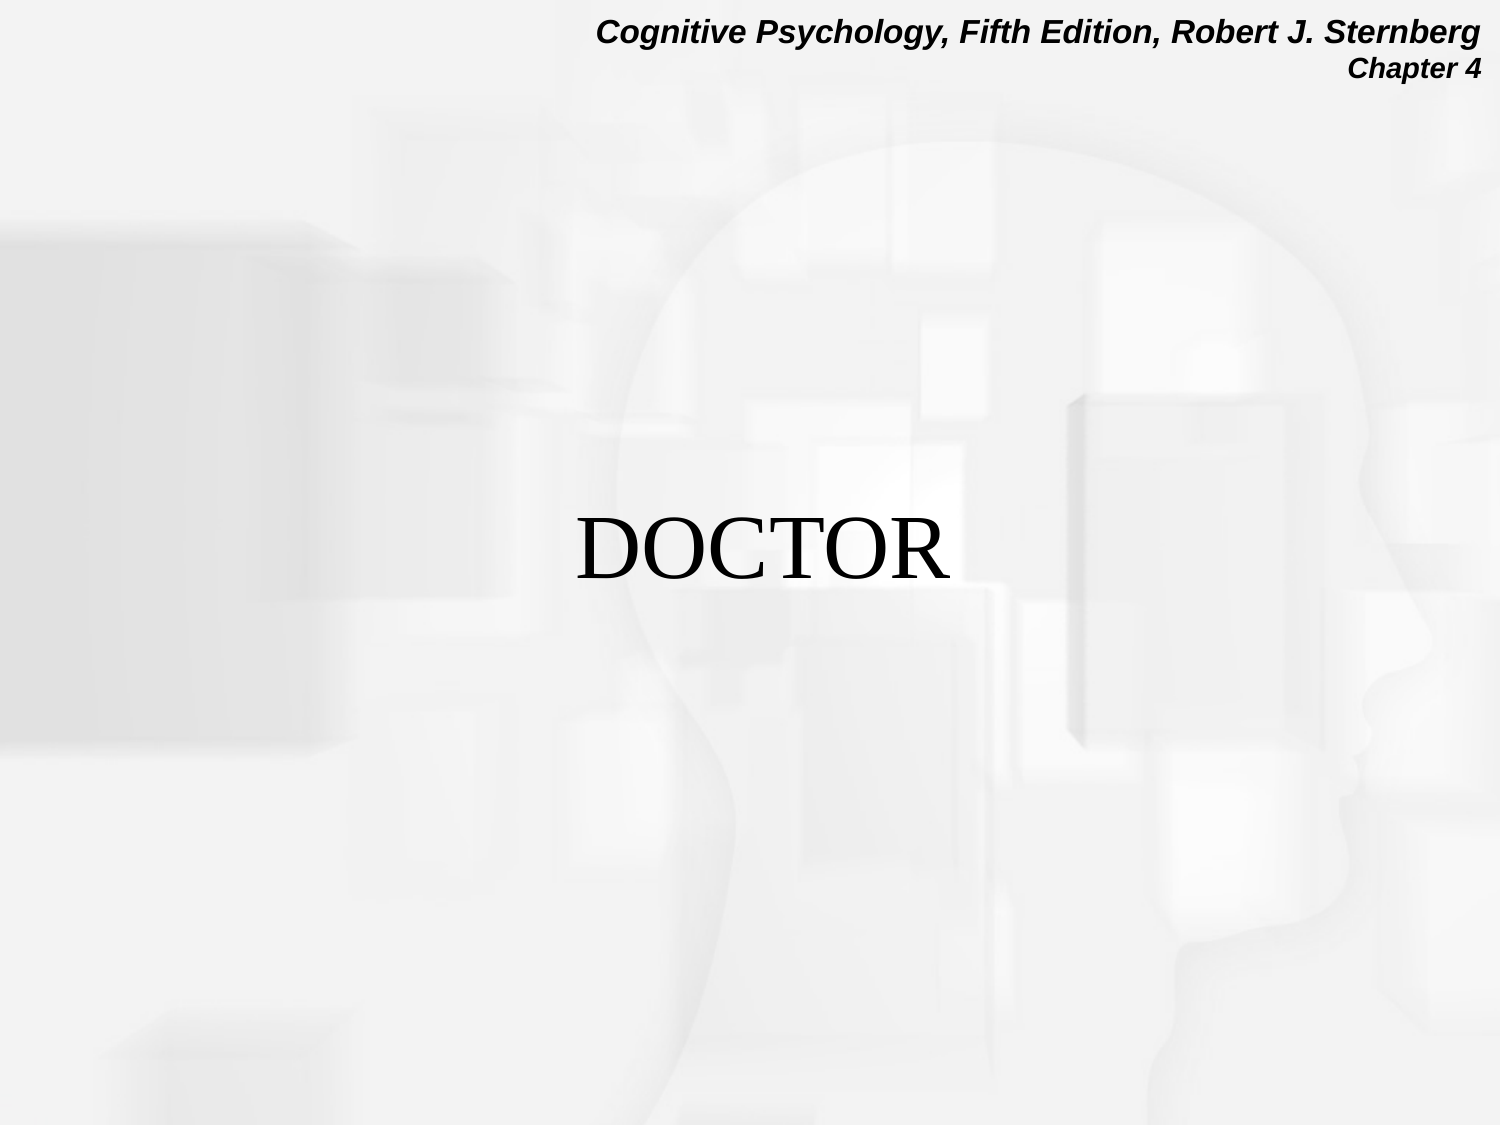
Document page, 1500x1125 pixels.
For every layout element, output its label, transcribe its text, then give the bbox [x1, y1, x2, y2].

text_box DOCTOR [560, 479, 975, 605]
picture [0, 0, 1500, 1125]
